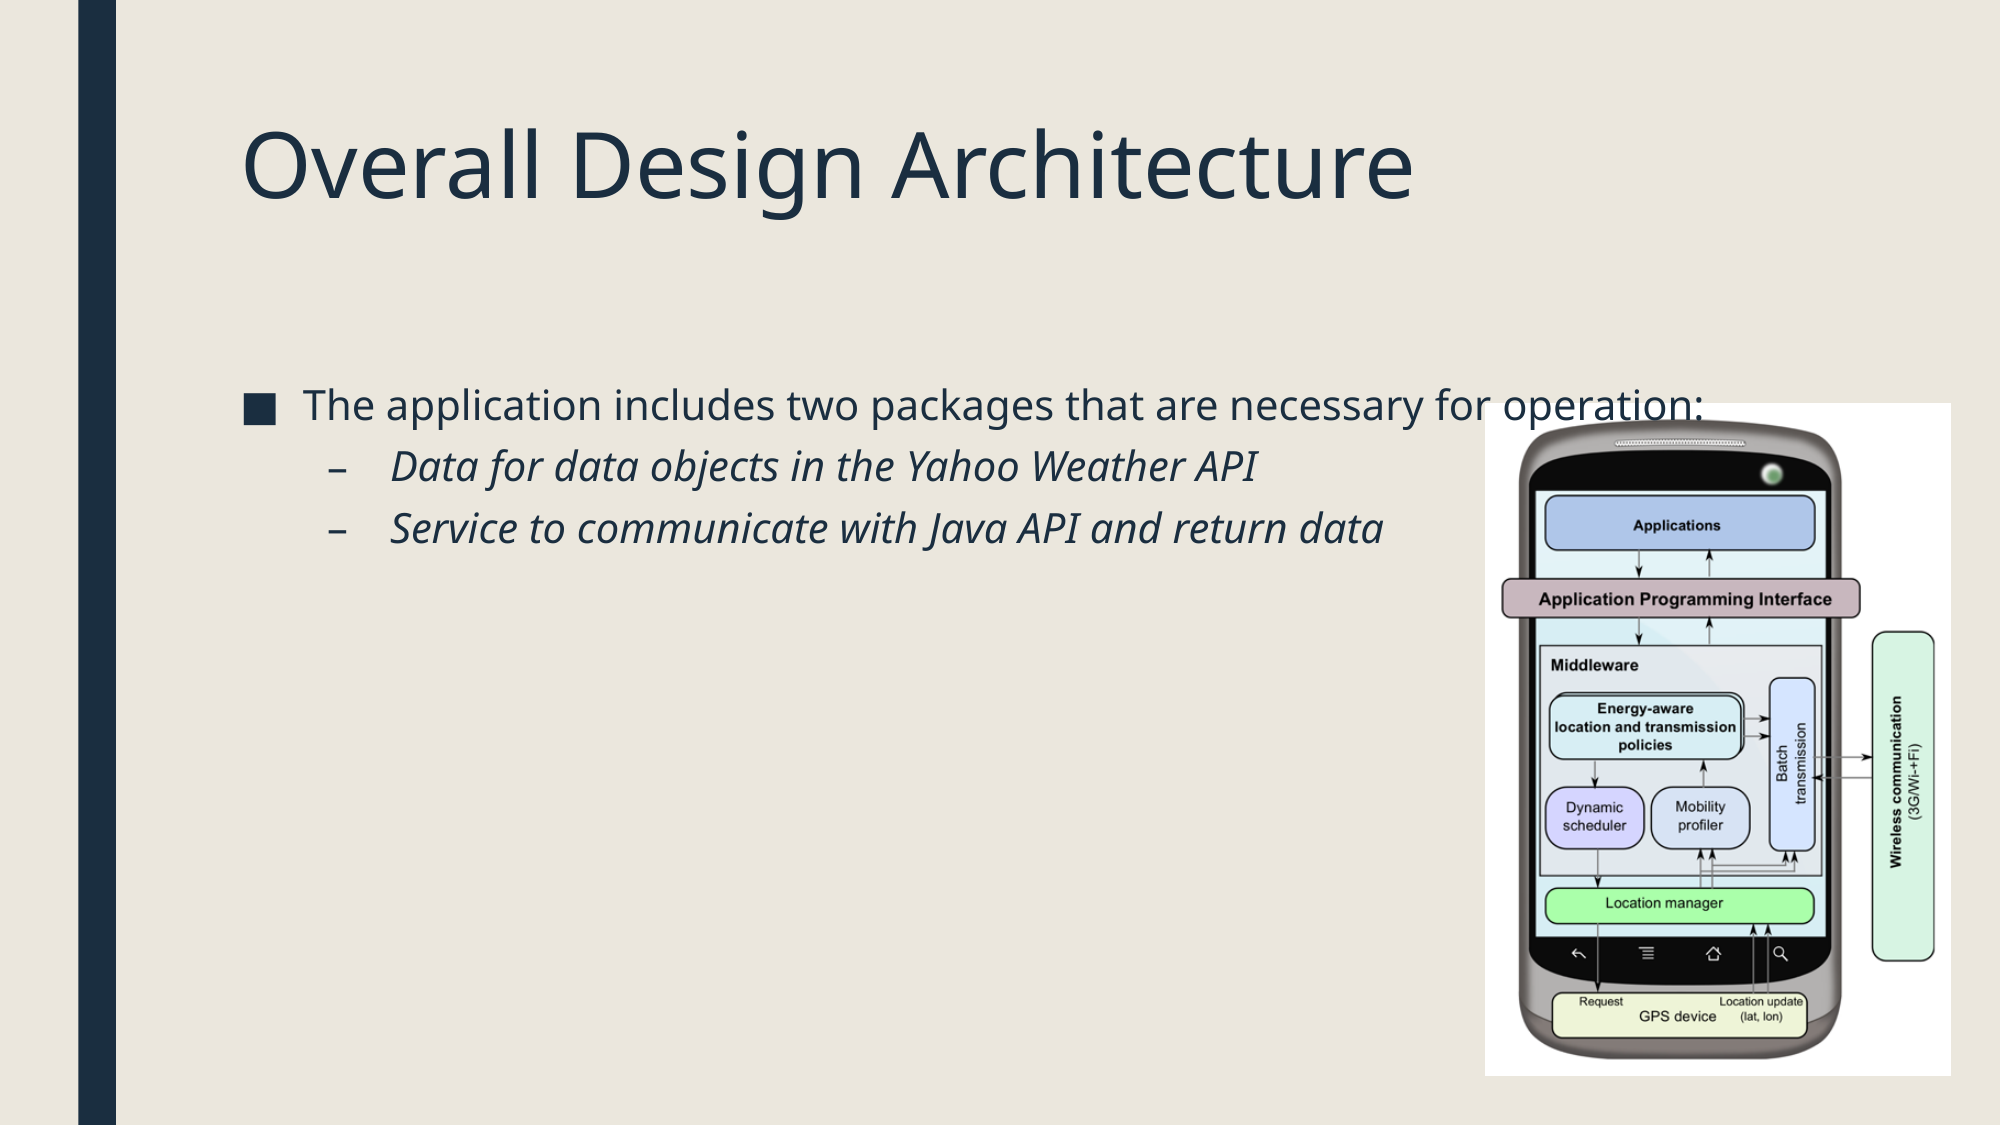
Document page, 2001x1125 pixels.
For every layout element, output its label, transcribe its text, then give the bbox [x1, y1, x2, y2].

picture [1485, 403, 1951, 1076]
title Overall Design Architecture [225, 112, 1800, 357]
list The application includes two packages that are necessary for operation: Data for data objects in the Yahoo Weather API Service to communicate with Java API and return data [225, 375, 1800, 963]
